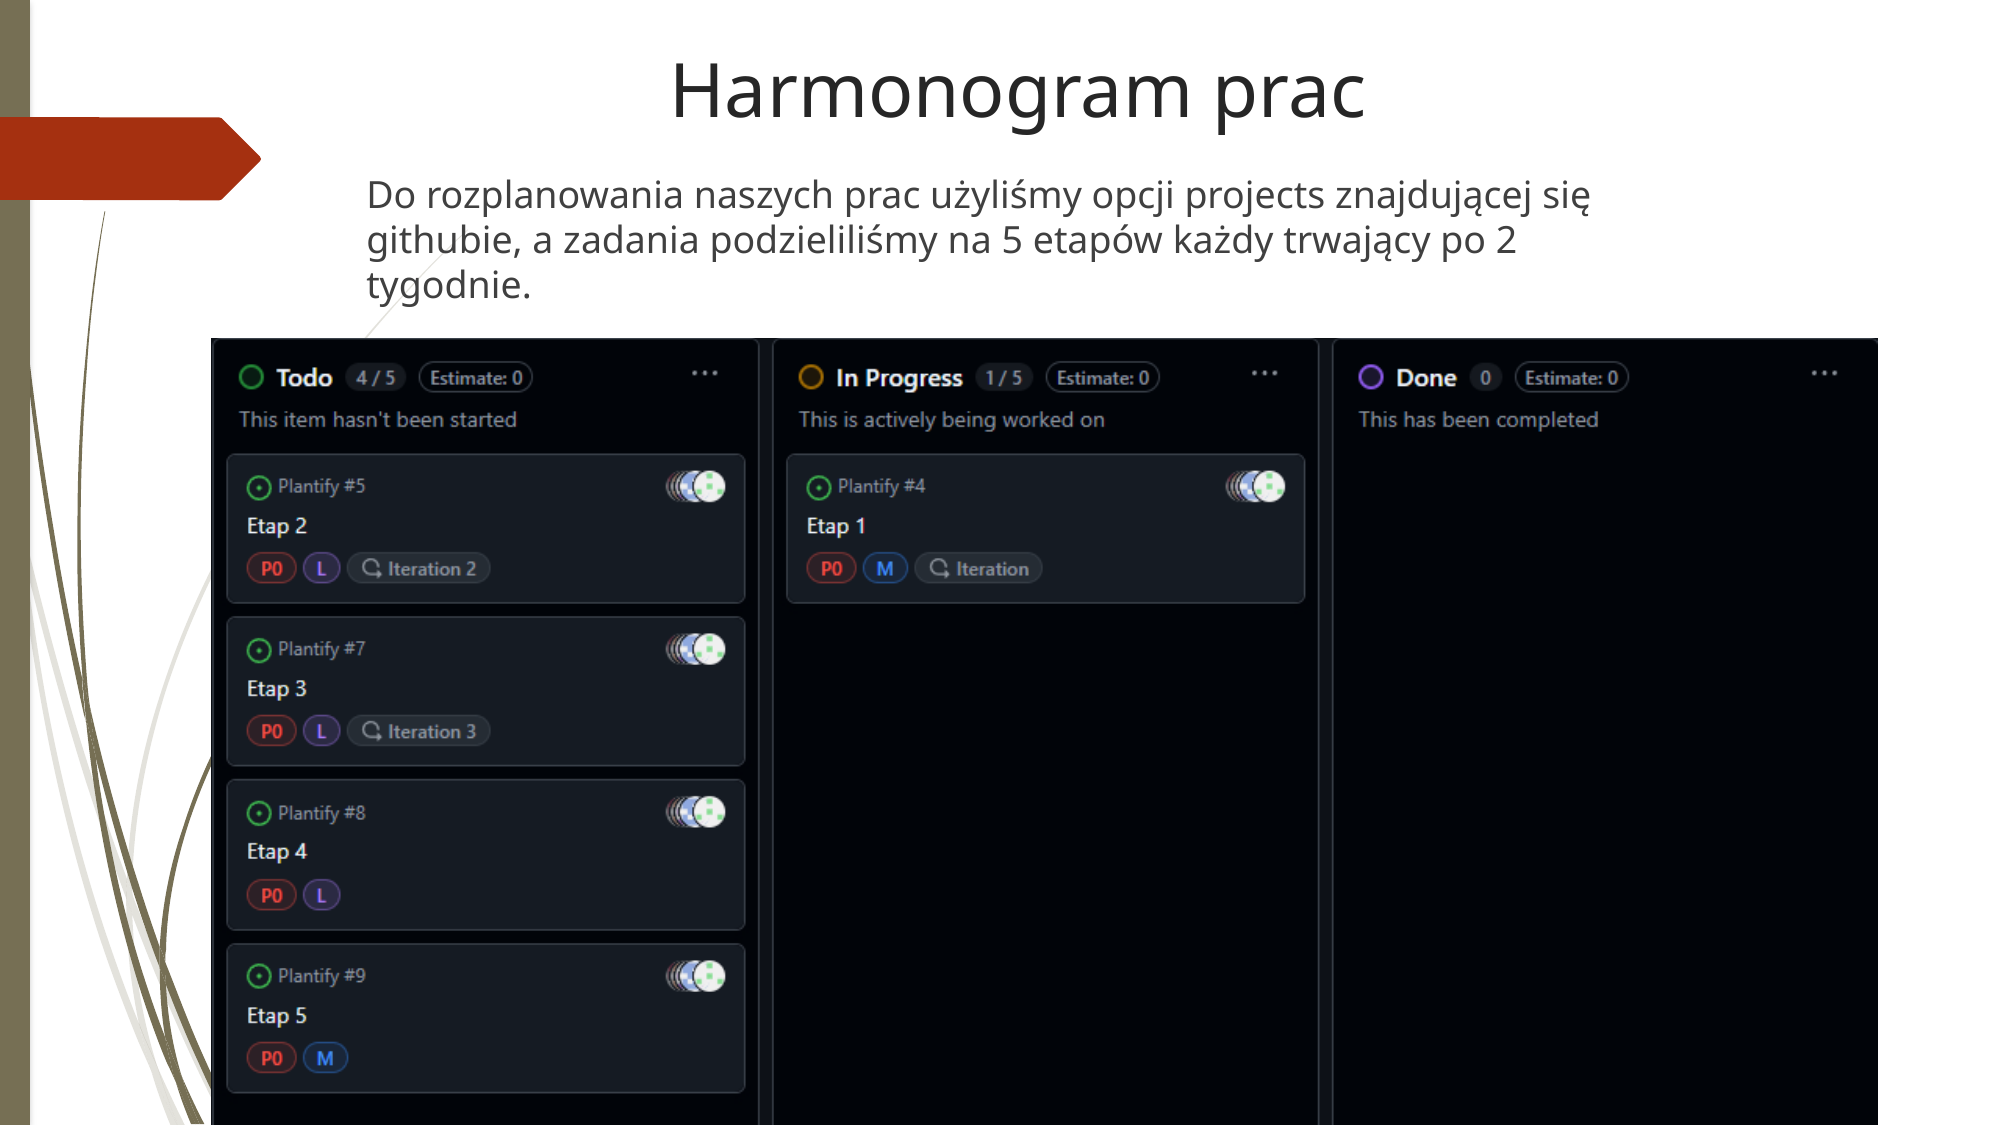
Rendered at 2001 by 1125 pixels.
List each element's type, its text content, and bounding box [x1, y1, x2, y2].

list Do rozplanowania naszych prac użyliśmy opcji projects znajdującej się githubie, a zadania podzieliliśmy na 5 etapów każdy trwający po 2 tygodnie. [351, 163, 1686, 338]
title Harmonogram prac [627, 34, 1409, 163]
picture [211, 338, 1878, 1125]
